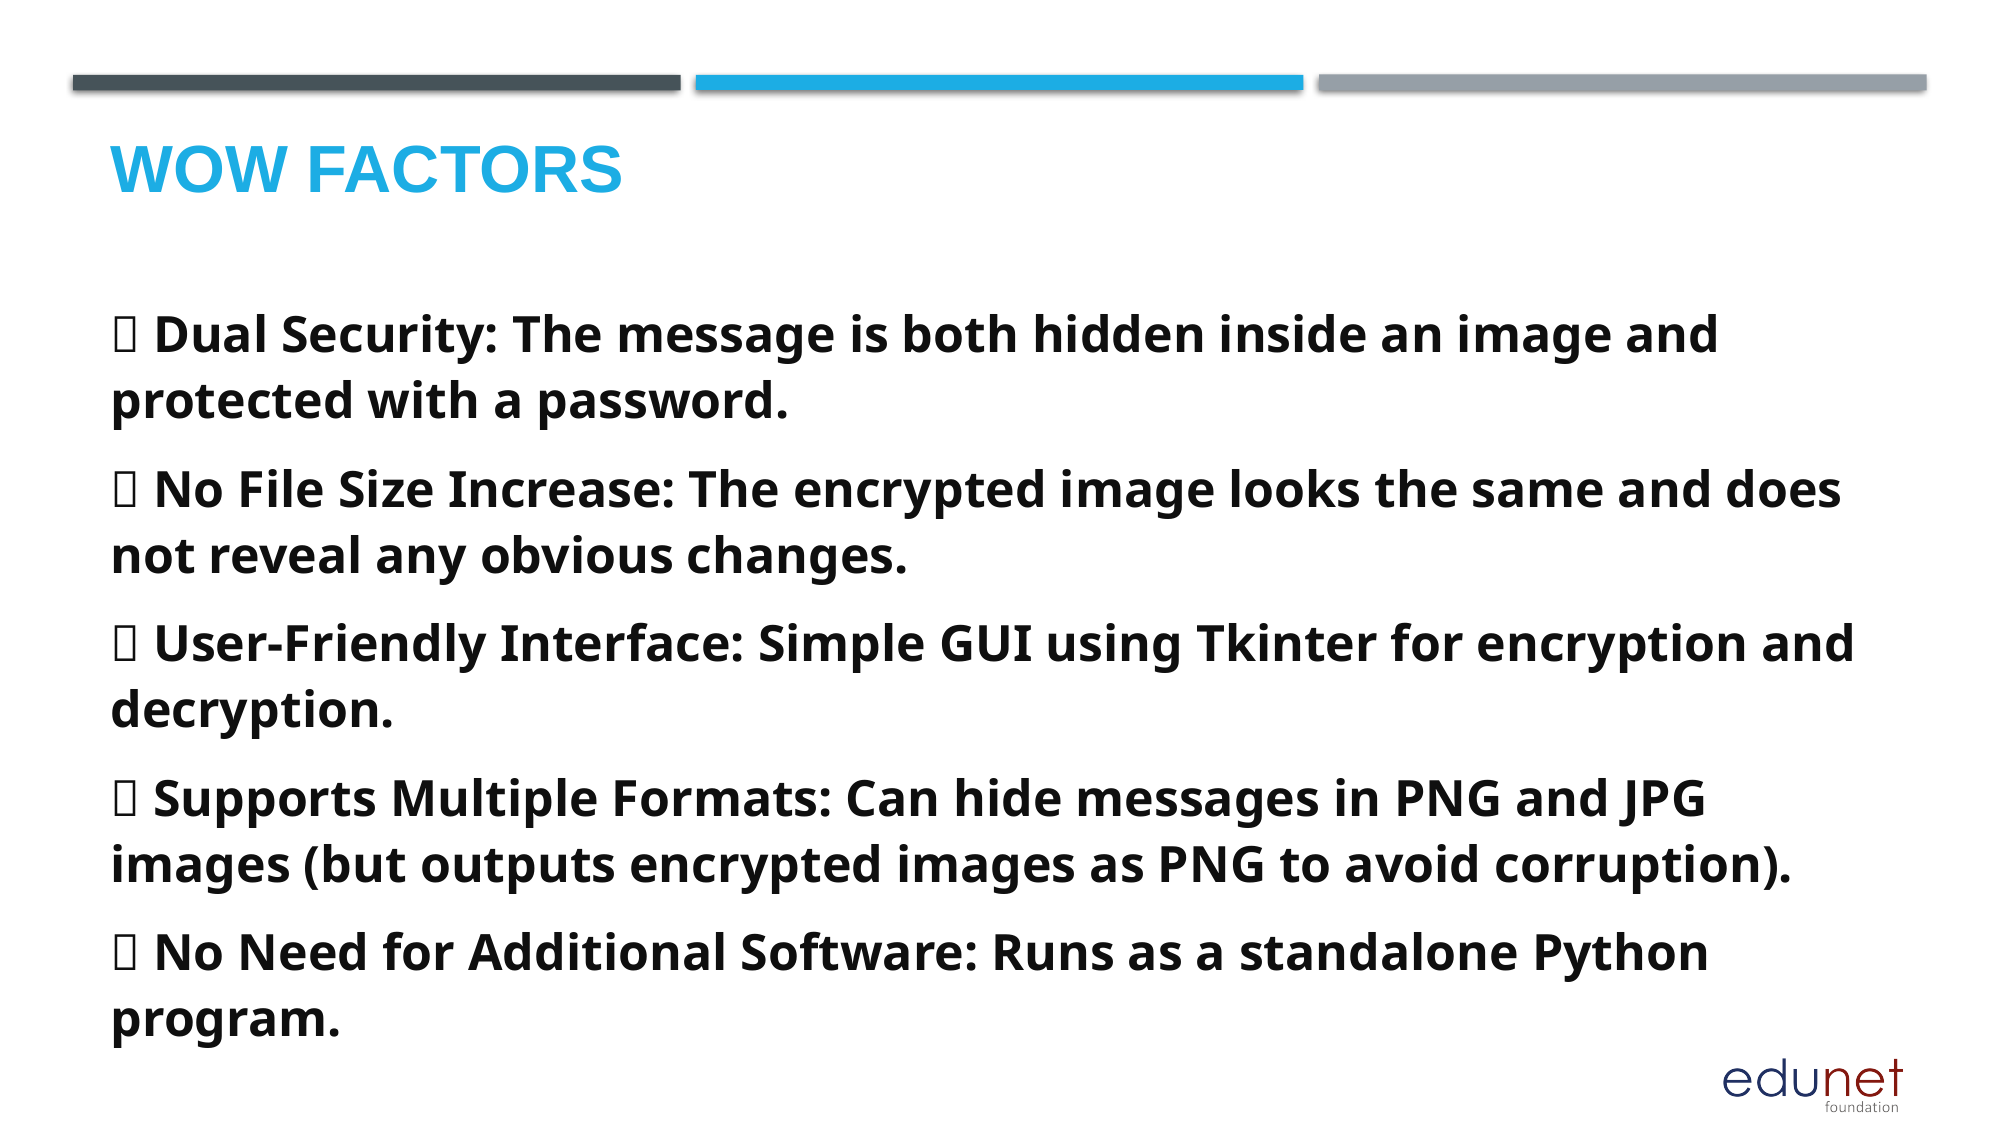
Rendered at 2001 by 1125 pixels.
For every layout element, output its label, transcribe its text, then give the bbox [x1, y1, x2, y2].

picture [1719, 1056, 1905, 1116]
list ✅ Dual Security: The message is both hidden inside an image and protected with a password. ✅ No File Size Increase: The encrypted image looks the same and does not reveal any obvious changes. ✅ User-Friendly Interface: Simple GUI using Tkinter for encryption and decryption. ✅ Supports Multiple Formats: Can hide messages in PNG and JPG images (but outputs encrypted images as PNG to avoid corruption). ✅ No Need for Additional Software: Runs as a standalone Python program. [95, 289, 1905, 1056]
title Wow factors [95, 126, 1905, 214]
